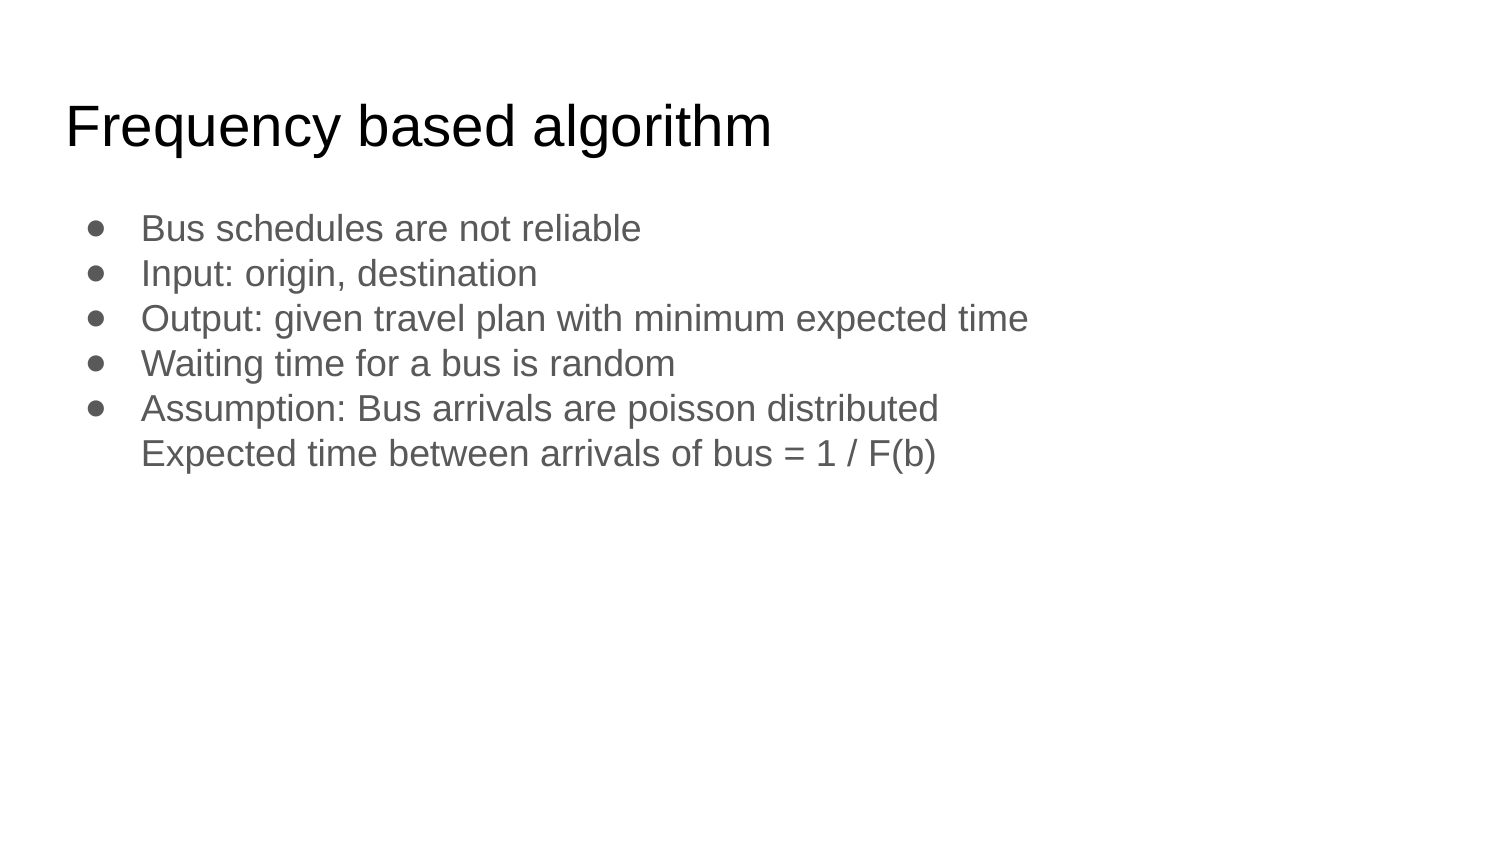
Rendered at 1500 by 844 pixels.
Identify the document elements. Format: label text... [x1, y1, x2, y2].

text_box Frequency based algorithm [51, 72, 1449, 167]
text_box Bus schedules are not reliable Input: origin, destination Output: given travel plan with minimum expected time Waiting time for a bus is random Assumption: Bus arrivals are poisson distributed Expected time between arrivals of bus = 1 / F(b) [51, 189, 1449, 750]
